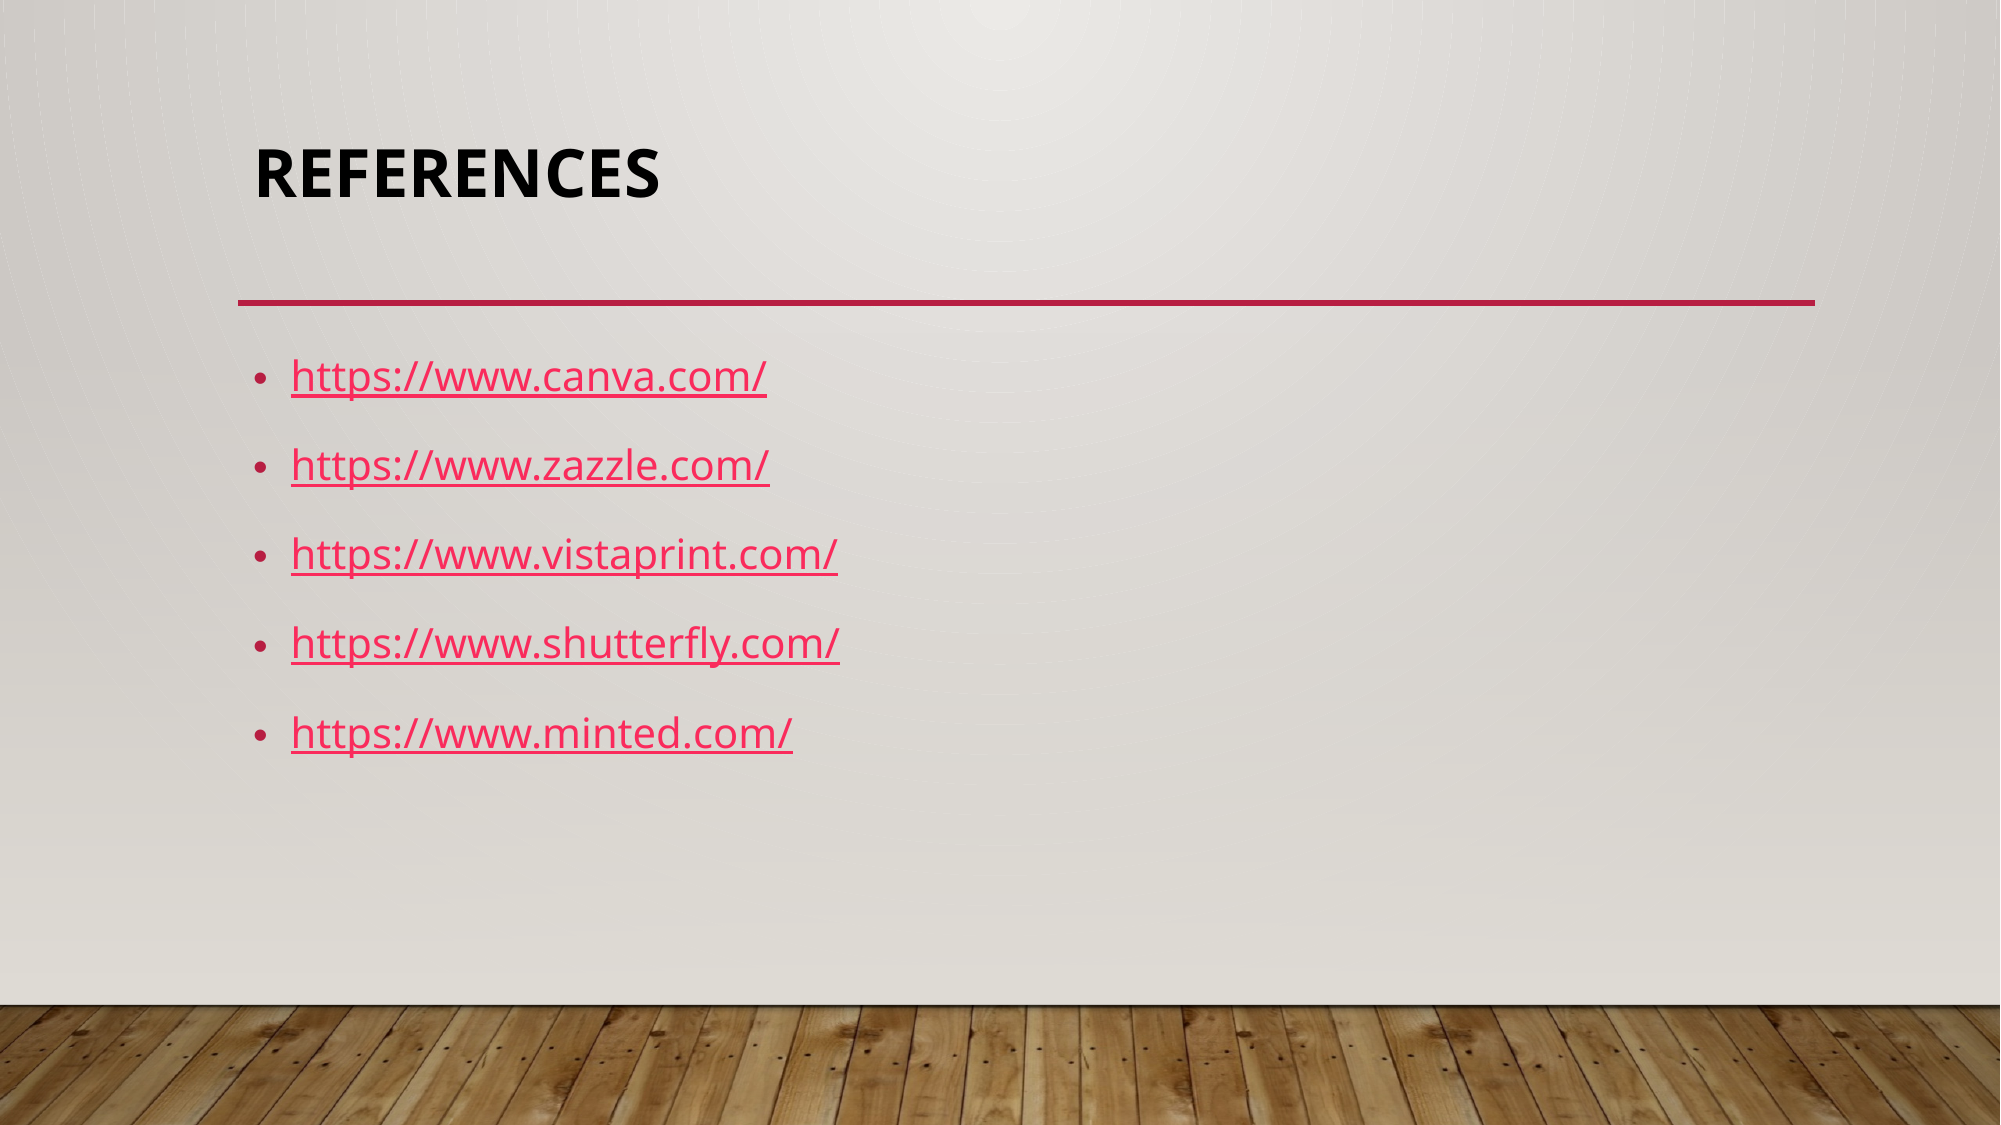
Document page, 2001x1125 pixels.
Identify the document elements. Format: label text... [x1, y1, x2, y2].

list https://www.canva.com/ https://www.zazzle.com/ https://www.vistaprint.com/ https://www.shutterfly.com/ https://www.minted.com/ [238, 330, 1814, 897]
picture [0, 1005, 2000, 1125]
title References [238, 131, 1814, 305]
